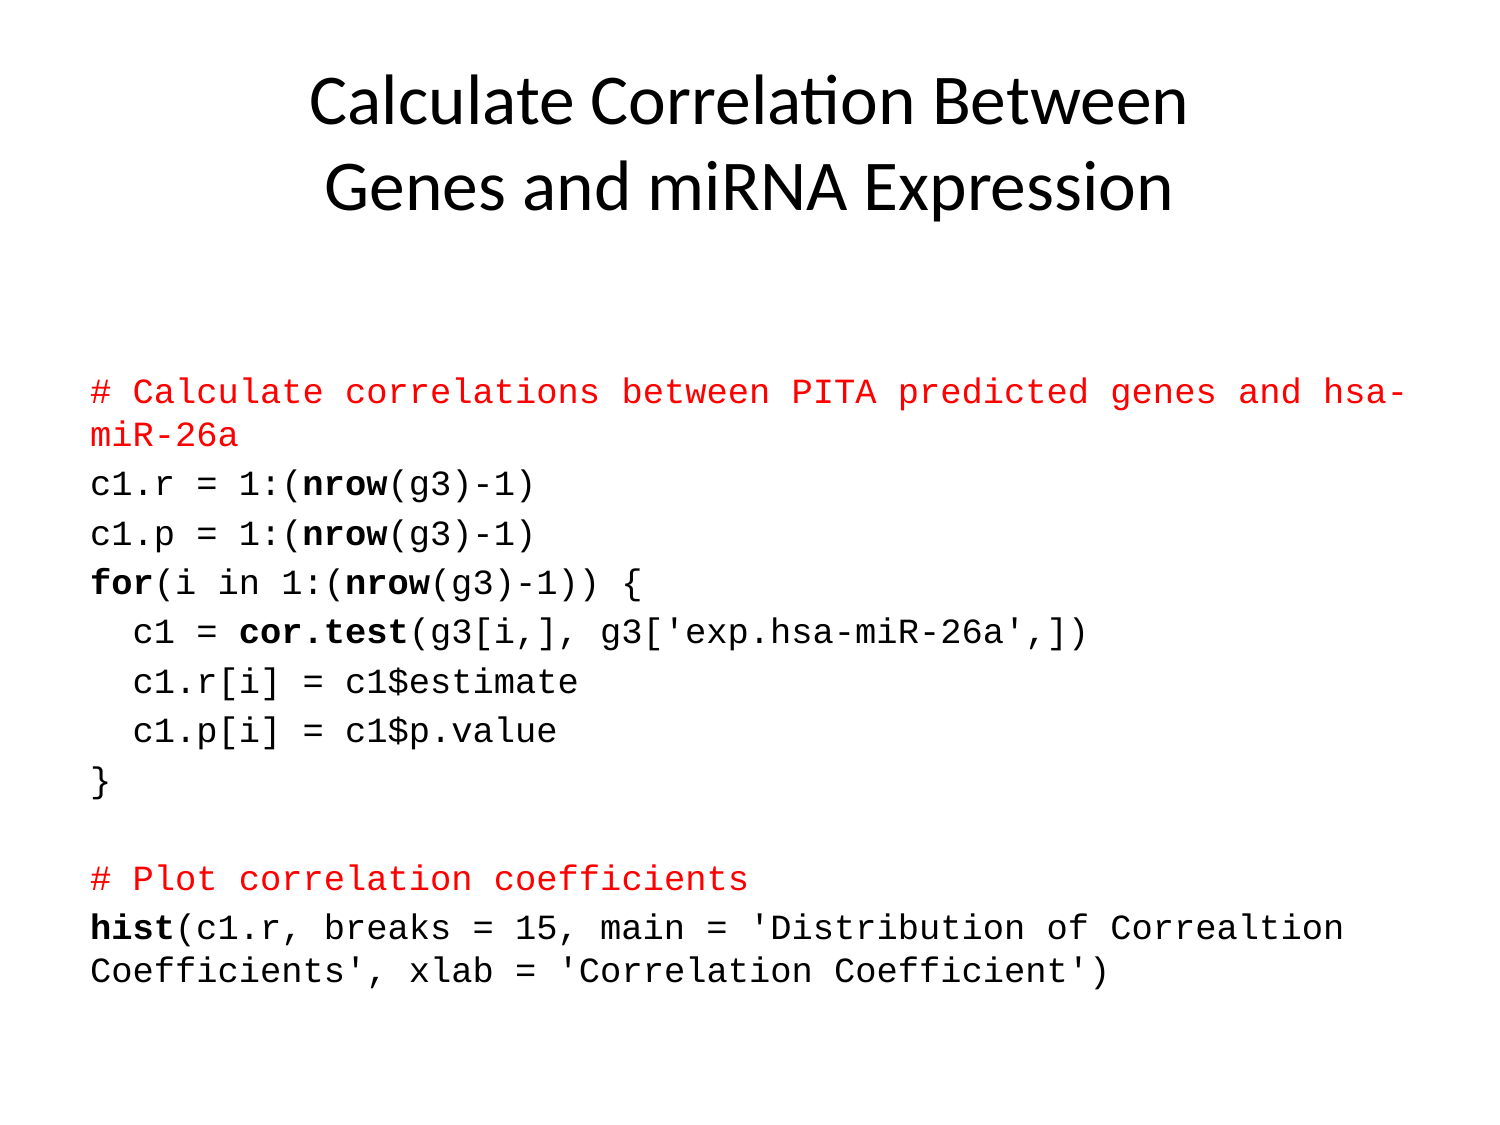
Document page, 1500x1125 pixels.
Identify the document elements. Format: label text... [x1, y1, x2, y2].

list # Calculate correlations between PITA predicted genes and hsa-miR-26a c1.r = 1:(nrow(g3)-1) c1.p = 1:(nrow(g3)-1) for(i in 1:(nrow(g3)-1)) { c1 = cor.test(g3[i,], g3['exp.hsa-miR-26a',]) c1.r[i] = c1$estimate c1.p[i] = c1$p.value } # Plot correlation coefficients hist(c1.r, breaks = 15, main = 'Distribution of Correaltion Coefficients', xlab = 'Correlation Coefficient') [75, 262, 1425, 1005]
title Calculate Correlation Between Genes and miRNA Expression [75, 45, 1425, 233]
